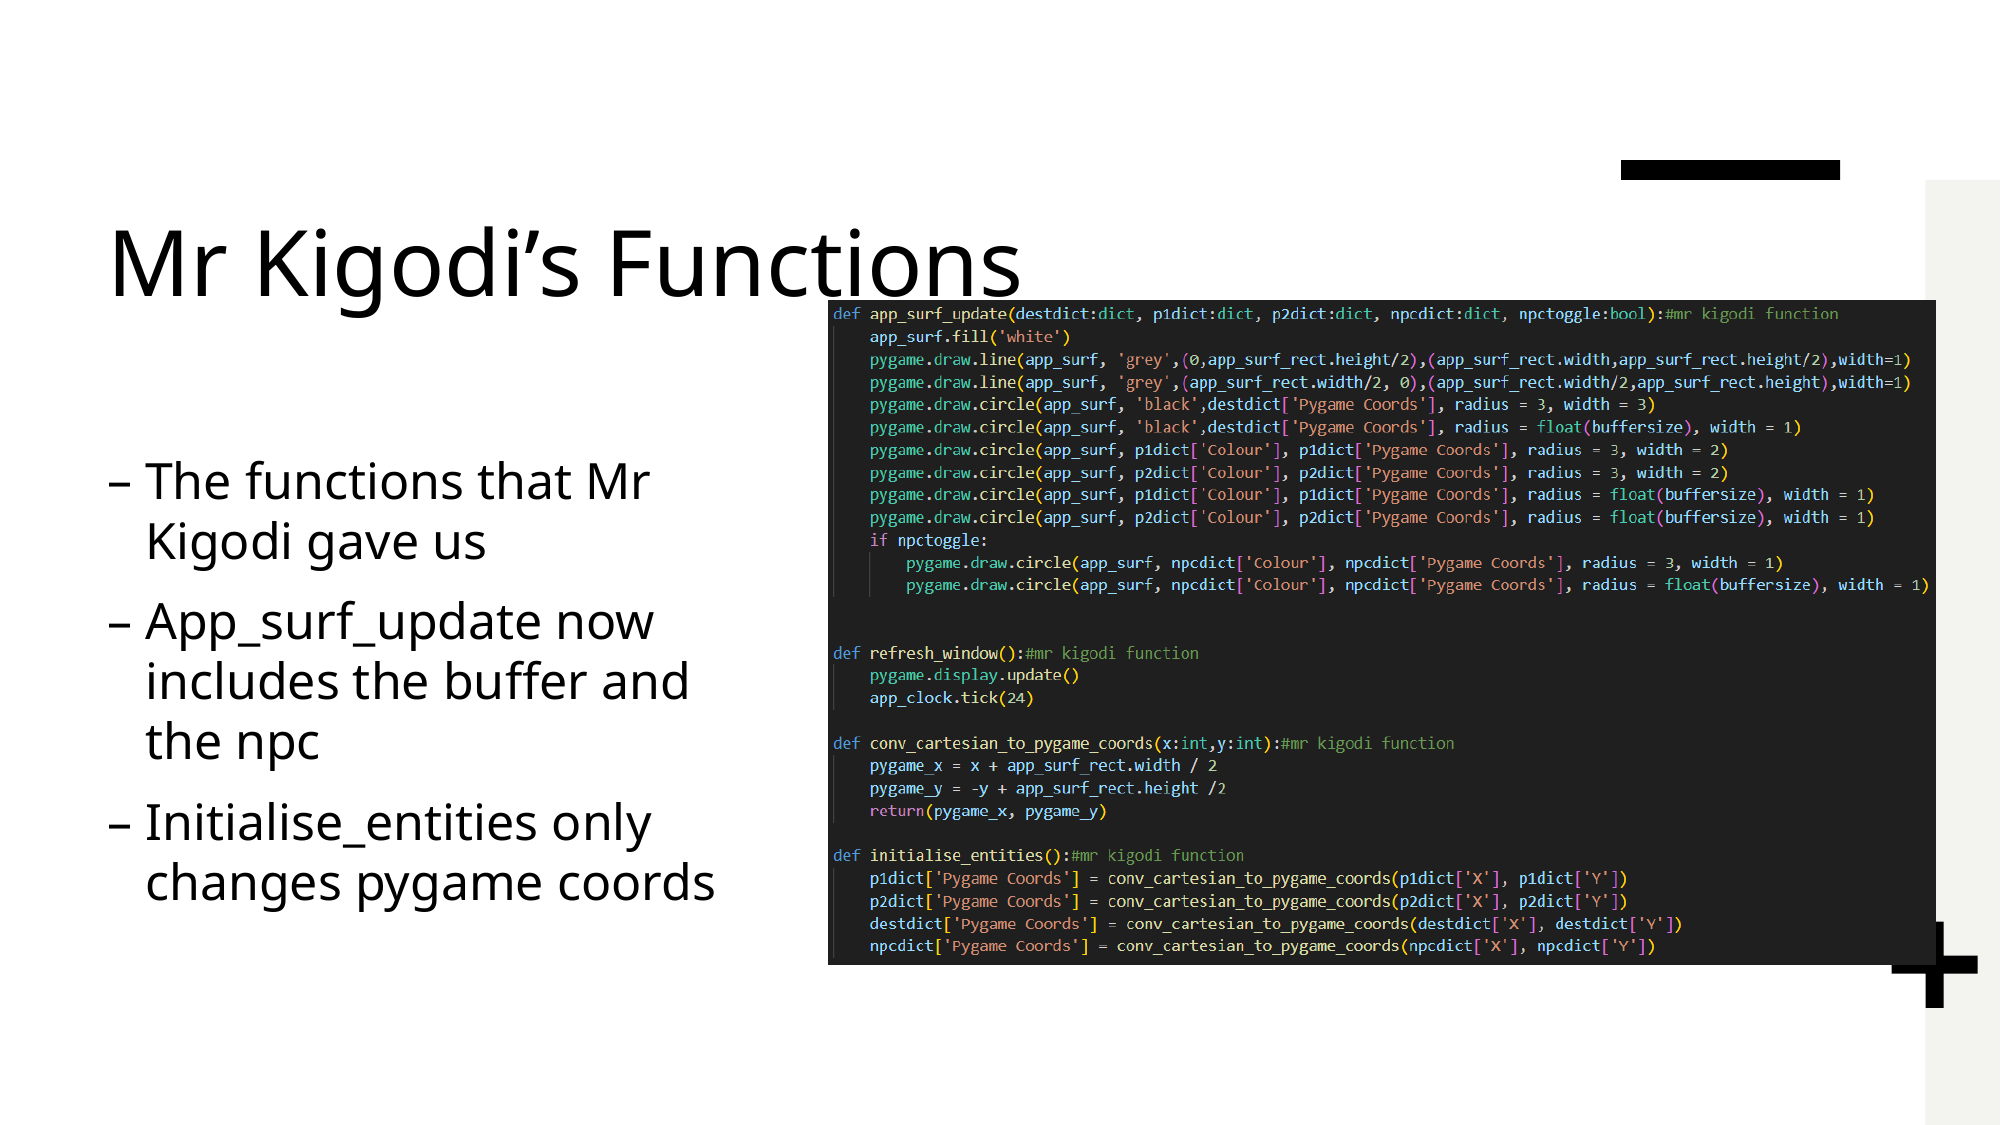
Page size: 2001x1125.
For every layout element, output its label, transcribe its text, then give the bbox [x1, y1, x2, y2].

picture [828, 300, 1936, 965]
list The functions that Mr Kigodi gave us App_surf_update now includes the buffer and the npc Initialise_entities only changes pygame coords [92, 441, 749, 965]
title Mr Kigodi’s Functions [92, 197, 1449, 435]
